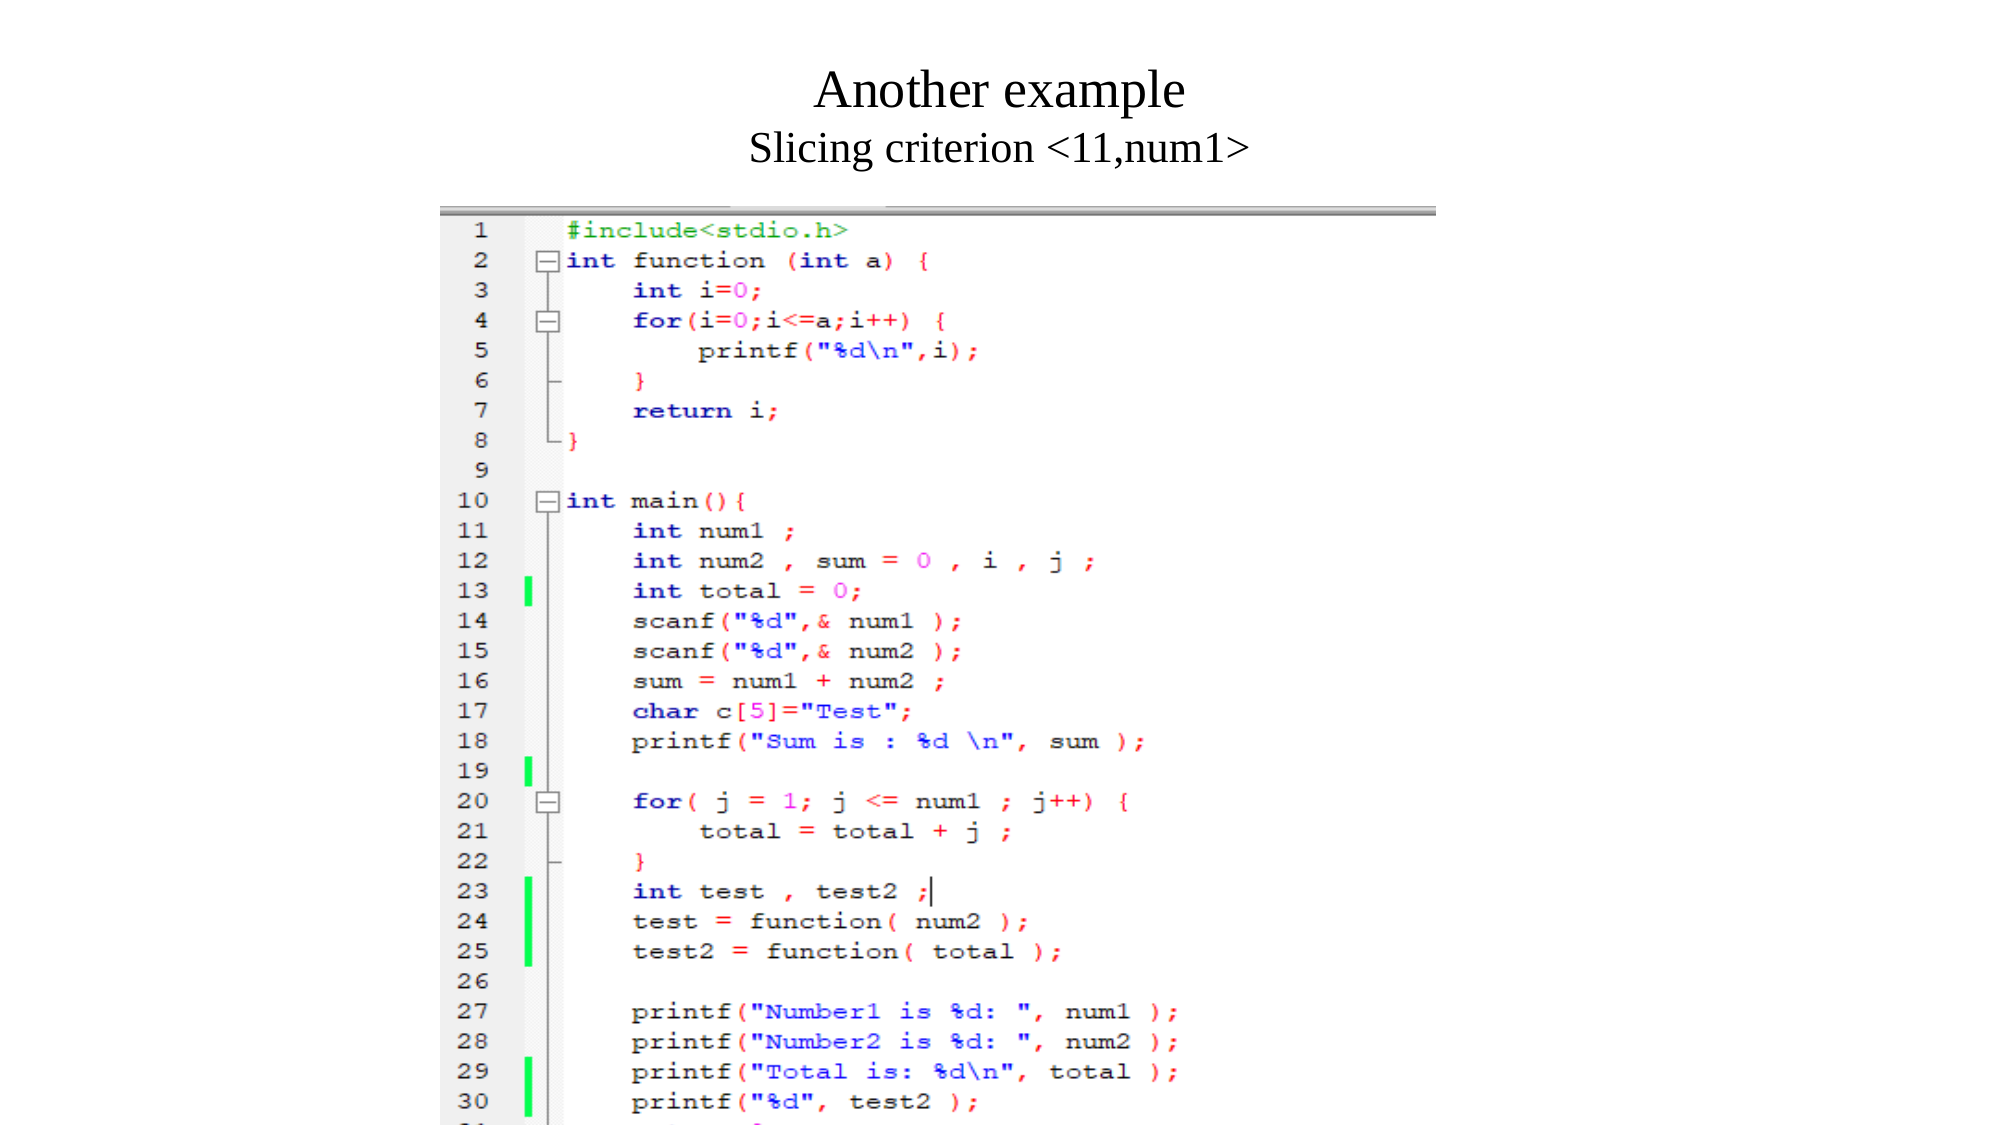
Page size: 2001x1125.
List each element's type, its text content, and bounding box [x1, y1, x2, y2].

title Another example Slicing criterion <11,num1> [99, 45, 1900, 233]
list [439, 206, 1436, 1125]
